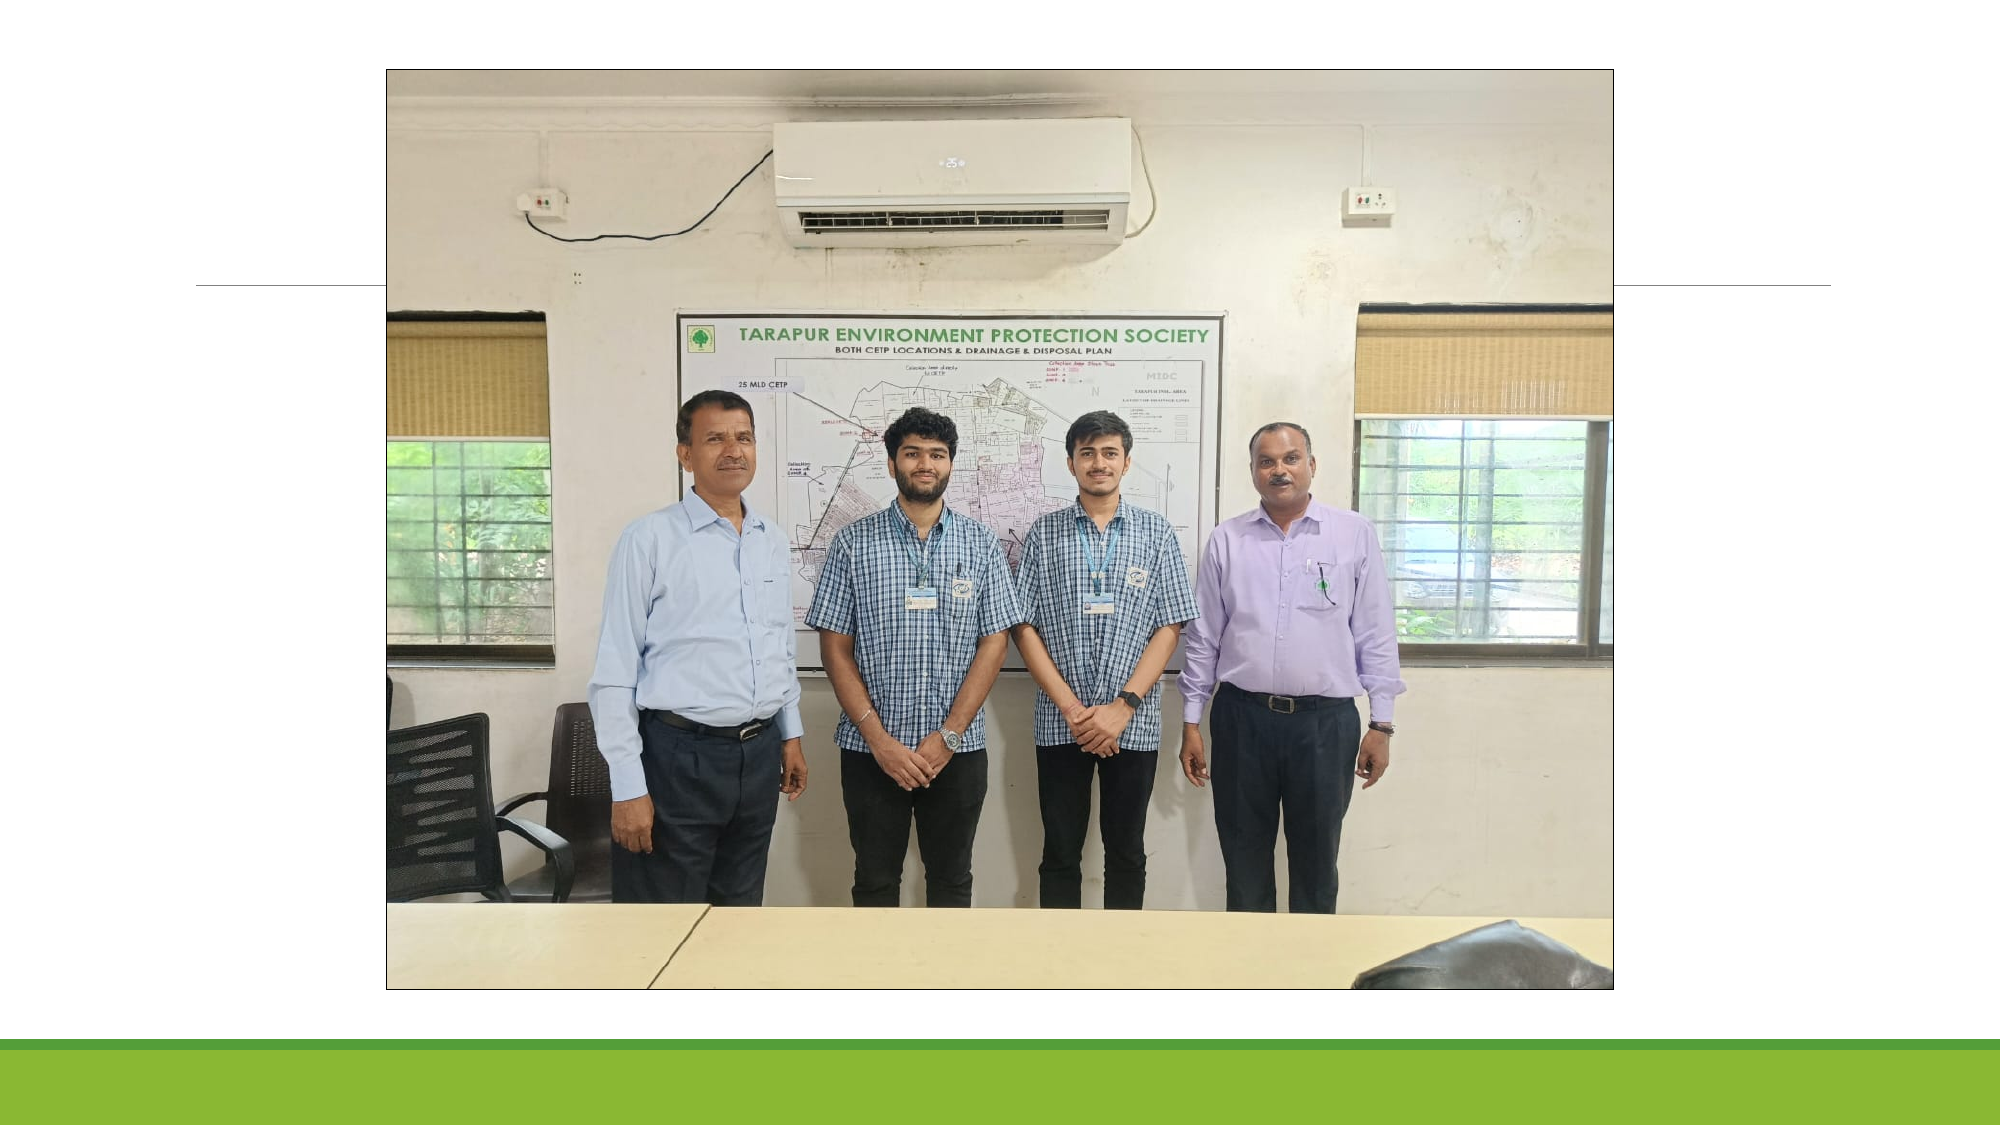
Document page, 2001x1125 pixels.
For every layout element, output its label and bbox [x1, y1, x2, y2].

list [386, 68, 1614, 991]
